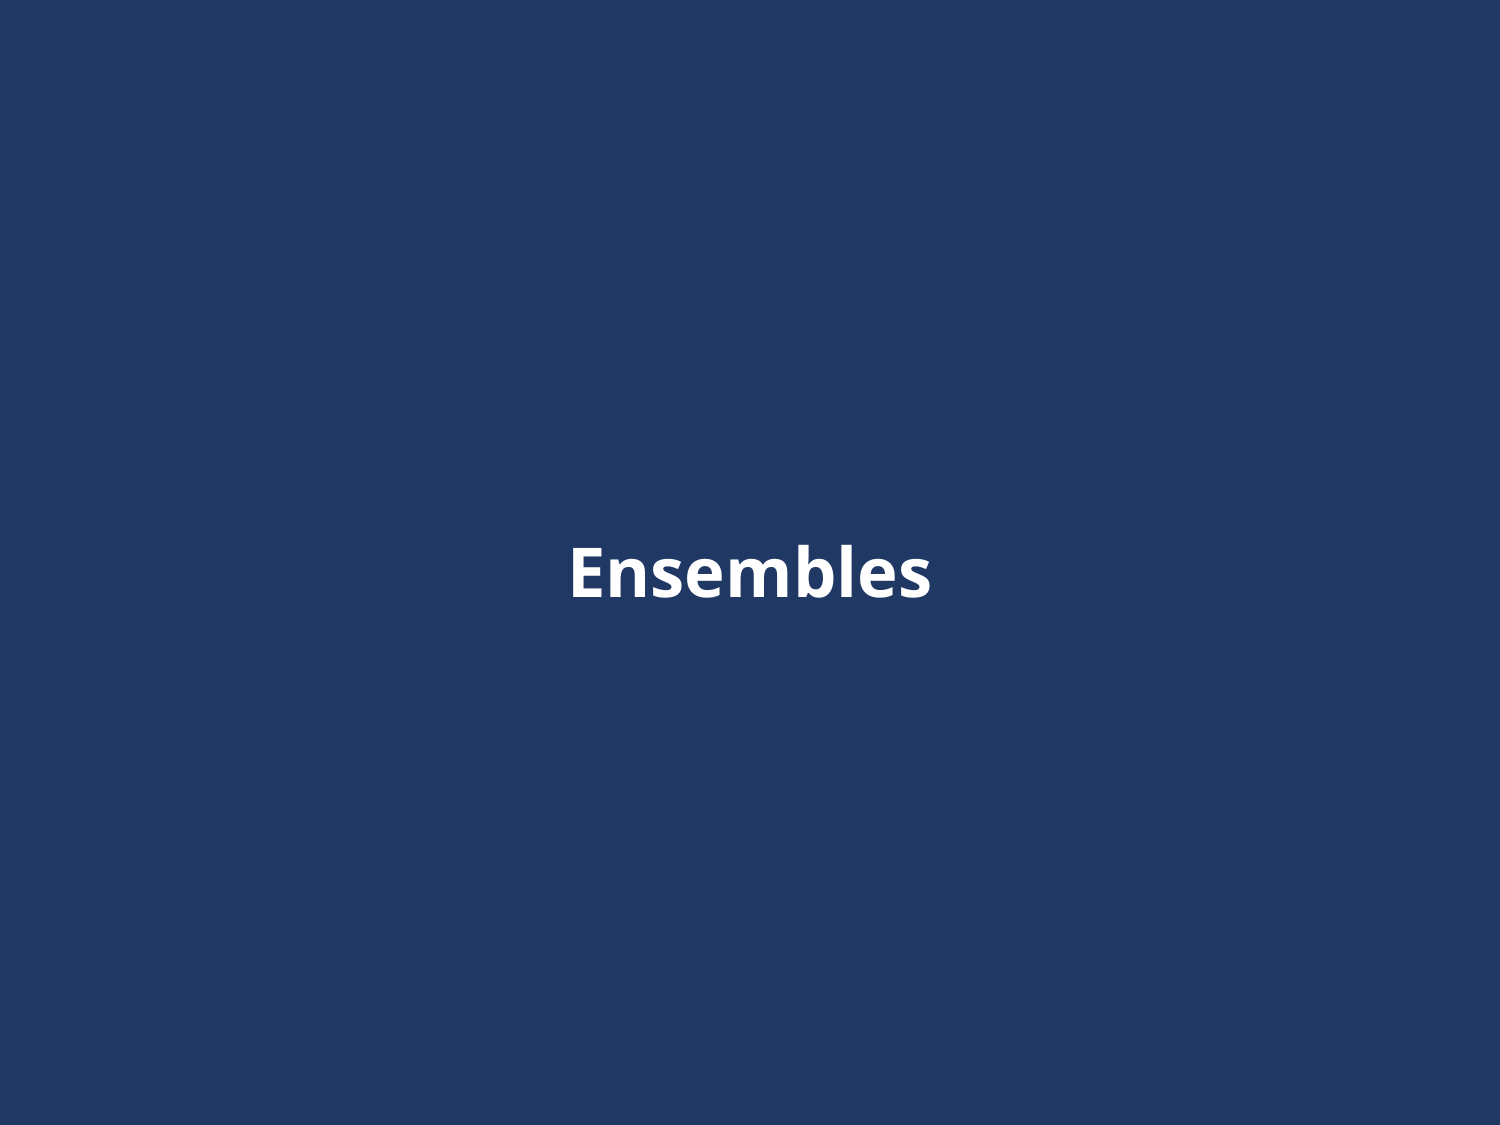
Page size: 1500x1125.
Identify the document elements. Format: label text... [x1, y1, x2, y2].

list Ensembles [103, 299, 1397, 1014]
